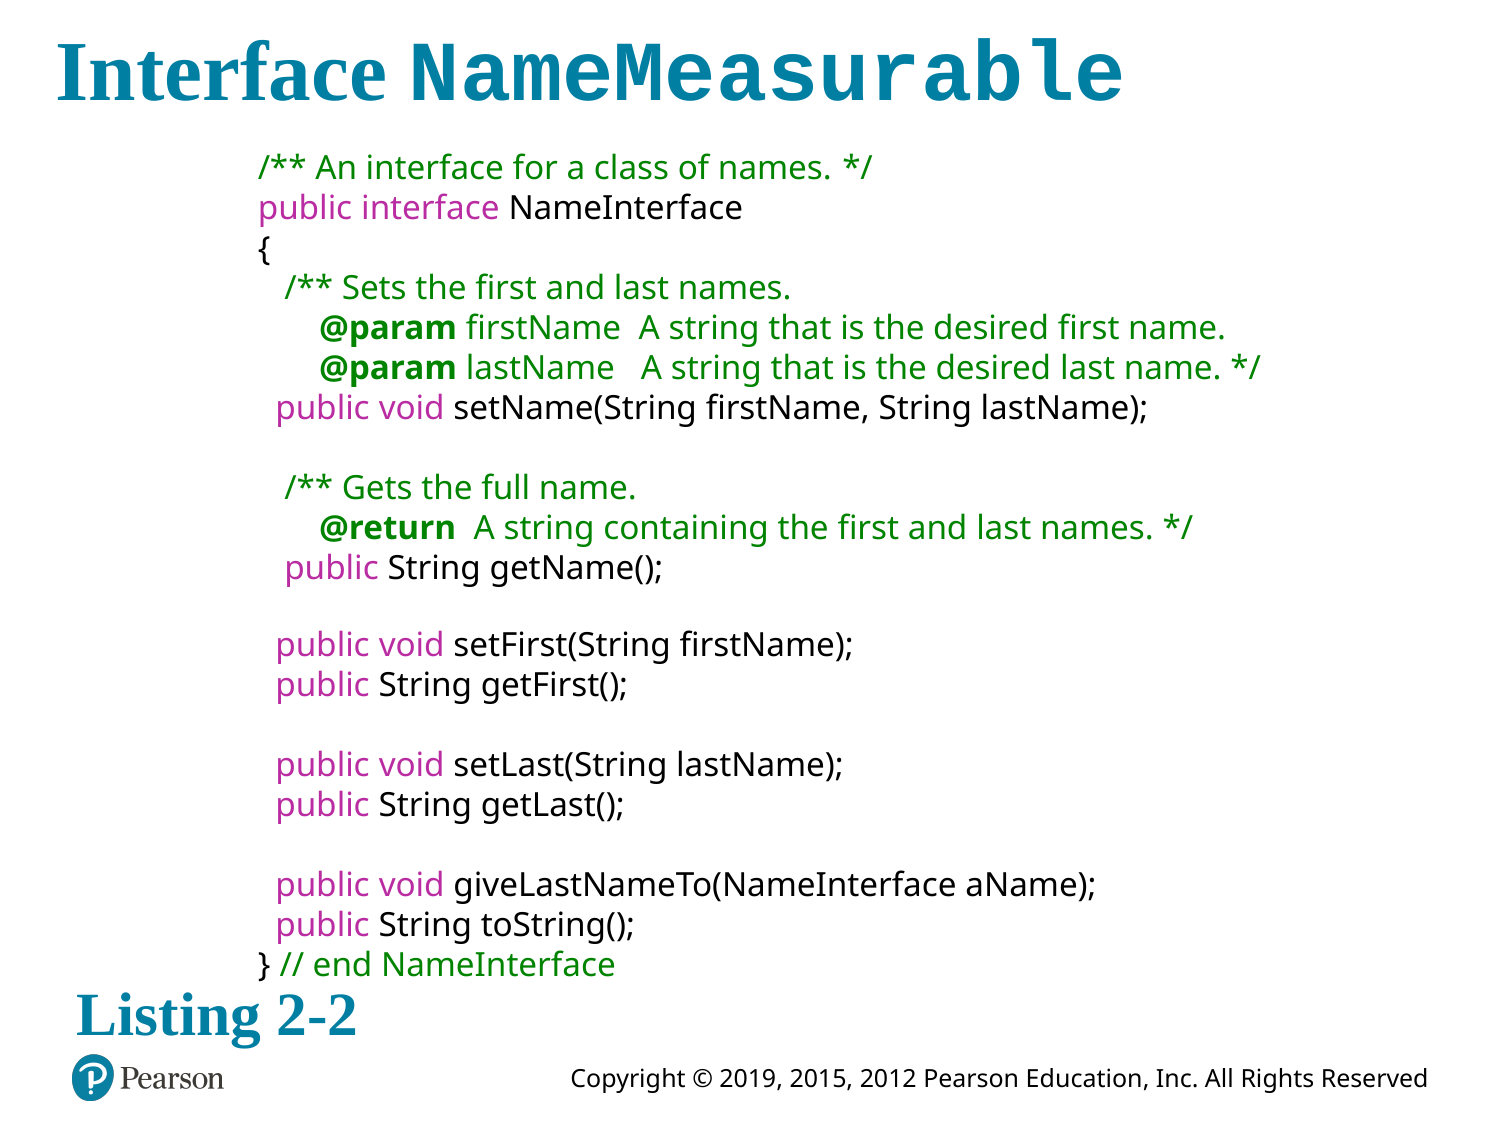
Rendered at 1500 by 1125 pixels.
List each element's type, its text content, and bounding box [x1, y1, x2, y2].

title Interface NameMeasurable [40, 0, 1438, 133]
list Listing 2-2 [61, 912, 1413, 1064]
picture [72, 1087, 83, 1101]
text_box /** An interface for a class of names. */ public interface NameInterface { /** Sets the first and last names. @param firstName A string that is the desired first name. @param lastName A string that is the desired last name. */ public void setName(String firstName, String lastName); /** Gets the full name. @return A string containing the first and last names. */ public String getName(); public void setFirst(String firstName); public String getFirst(); public void setLast(String lastName); public String getLast(); public void giveLastNameTo(NameInterface aName); public String toString(); } // end NameInterface [250, 139, 1271, 990]
picture [98, 1064, 224, 1101]
picture [80, 1064, 106, 1088]
